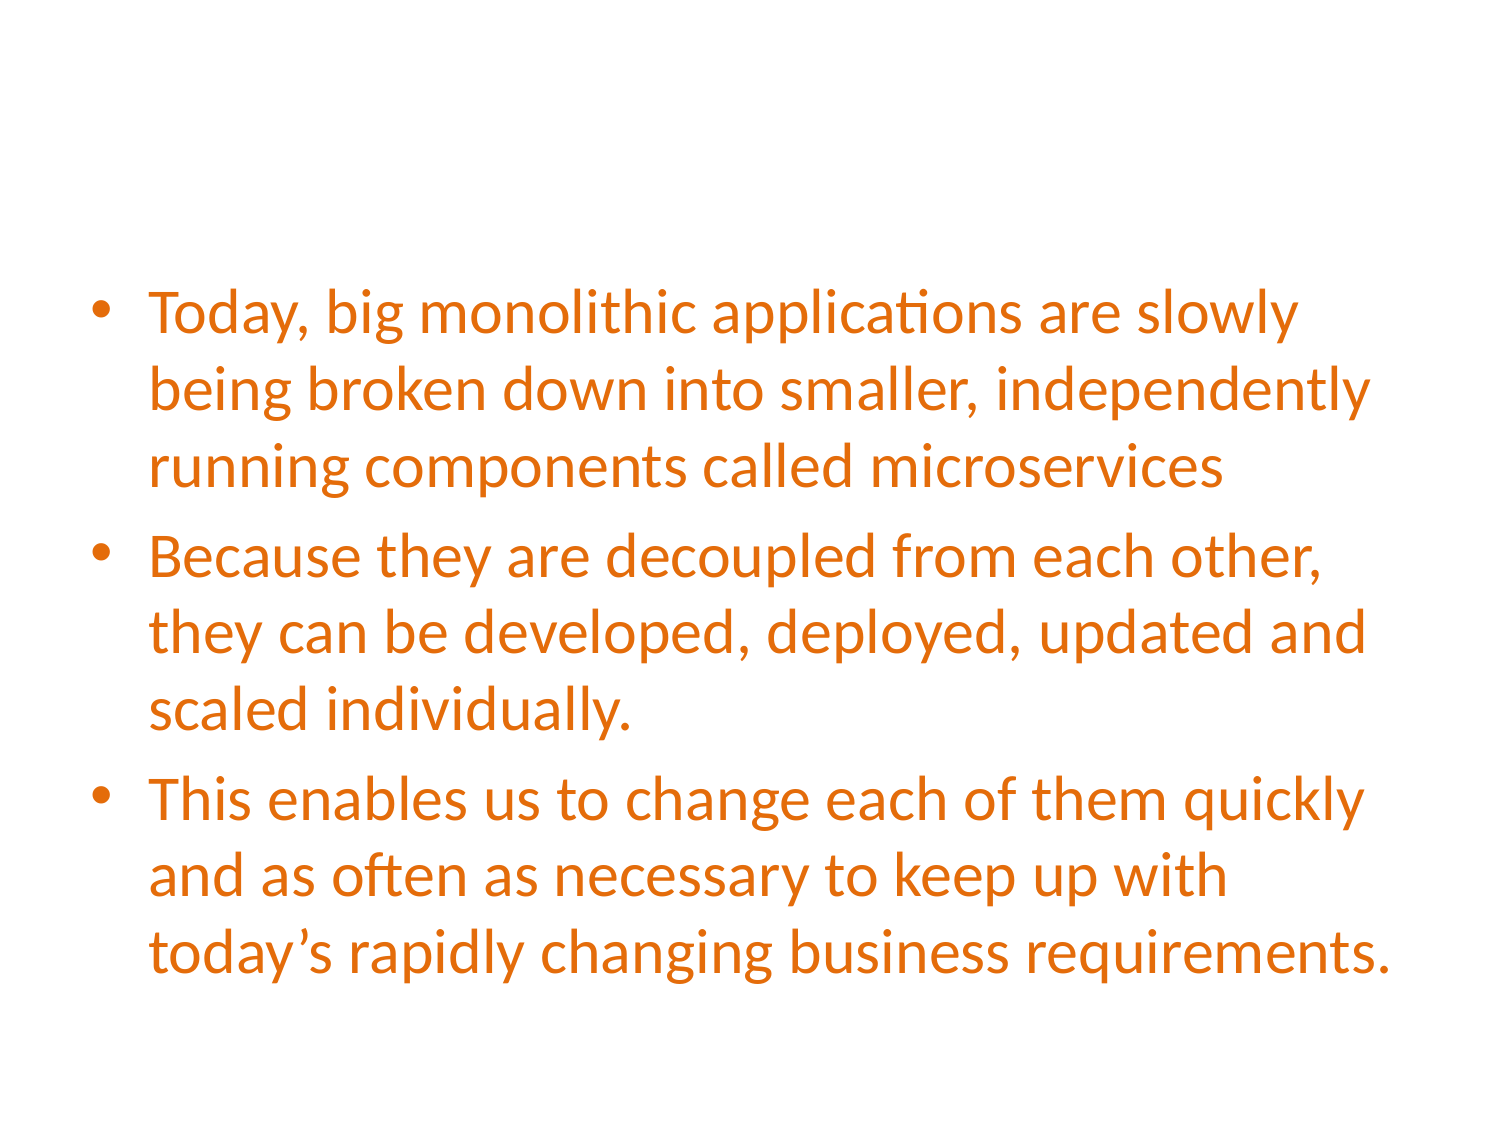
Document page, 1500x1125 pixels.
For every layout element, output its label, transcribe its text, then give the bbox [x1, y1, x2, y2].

list Today, big monolithic applications are slowly being broken down into smaller, independently running components called microservices Because they are decoupled from each other, they can be developed, deployed, updated and scaled individually. This enables us to change each of them quickly and as often as necessary to keep up with today’s rapidly changing business requirements. [75, 262, 1425, 1005]
